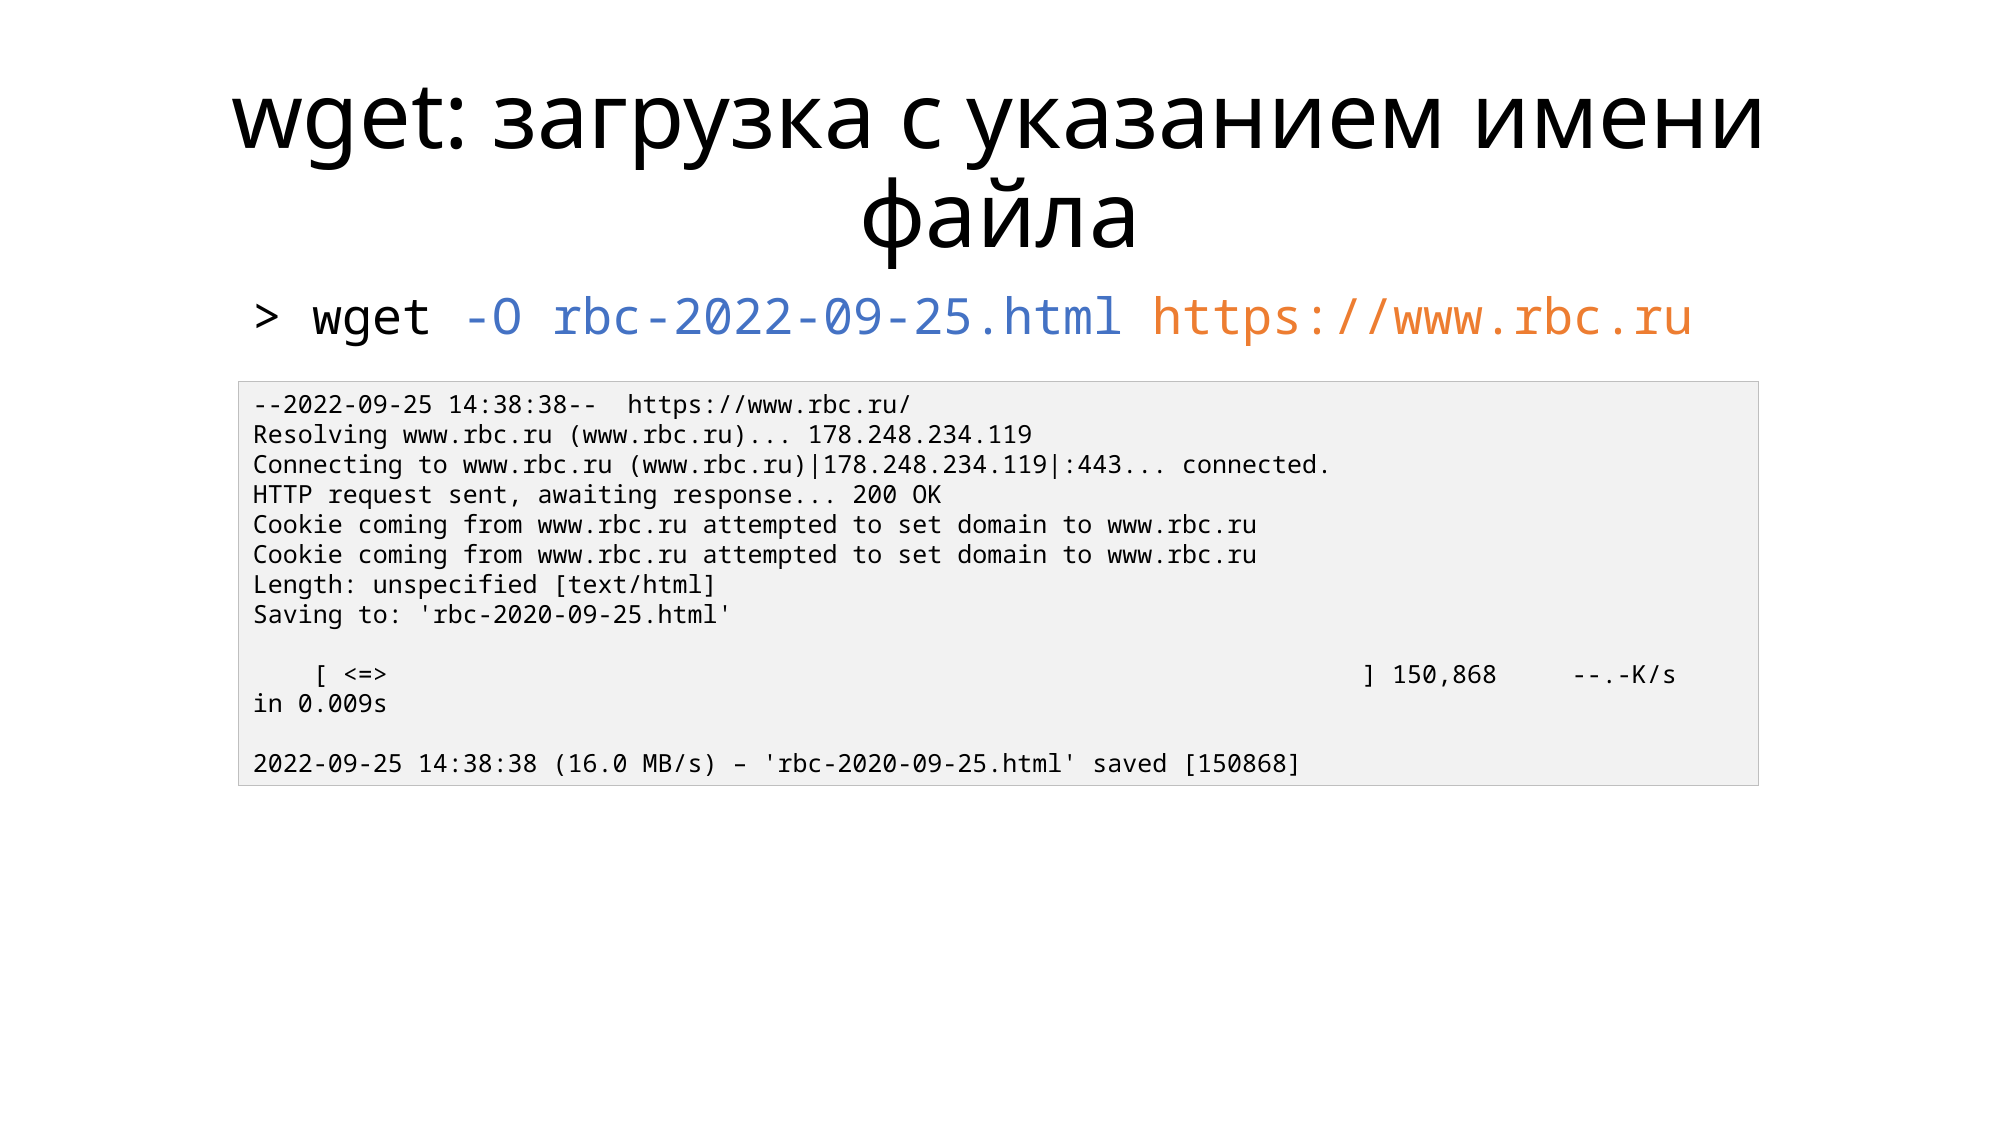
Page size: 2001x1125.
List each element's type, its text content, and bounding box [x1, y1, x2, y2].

text_box --2022-09-25 14:38:38-- https://www.rbc.ru/ Resolving www.rbc.ru (www.rbc.ru)... 178.248.234.119 Connecting to www.rbc.ru (www.rbc.ru)|178.248.234.119|:443... connected. HTTP request sent, awaiting response... 200 OK Cookie coming from www.rbc.ru attempted to set domain to www.rbc.ru Cookie coming from www.rbc.ru attempted to set domain to www.rbc.ru Length: unspecified [text/html] Saving to: 'rbc-2020-09-25.html' [ <=> ] 150,868 --.-K/s in 0.009s 2022-09-25 14:38:38 (16.0 MB/s) – 'rbc-2020-09-25.html' saved [150868] [238, 381, 1759, 786]
text_box > wget -O rbc-2022-09-25.html https://www.rbc.ru [238, 277, 1749, 352]
title wget: загрузка с указанием имени файла [137, 59, 1863, 278]
